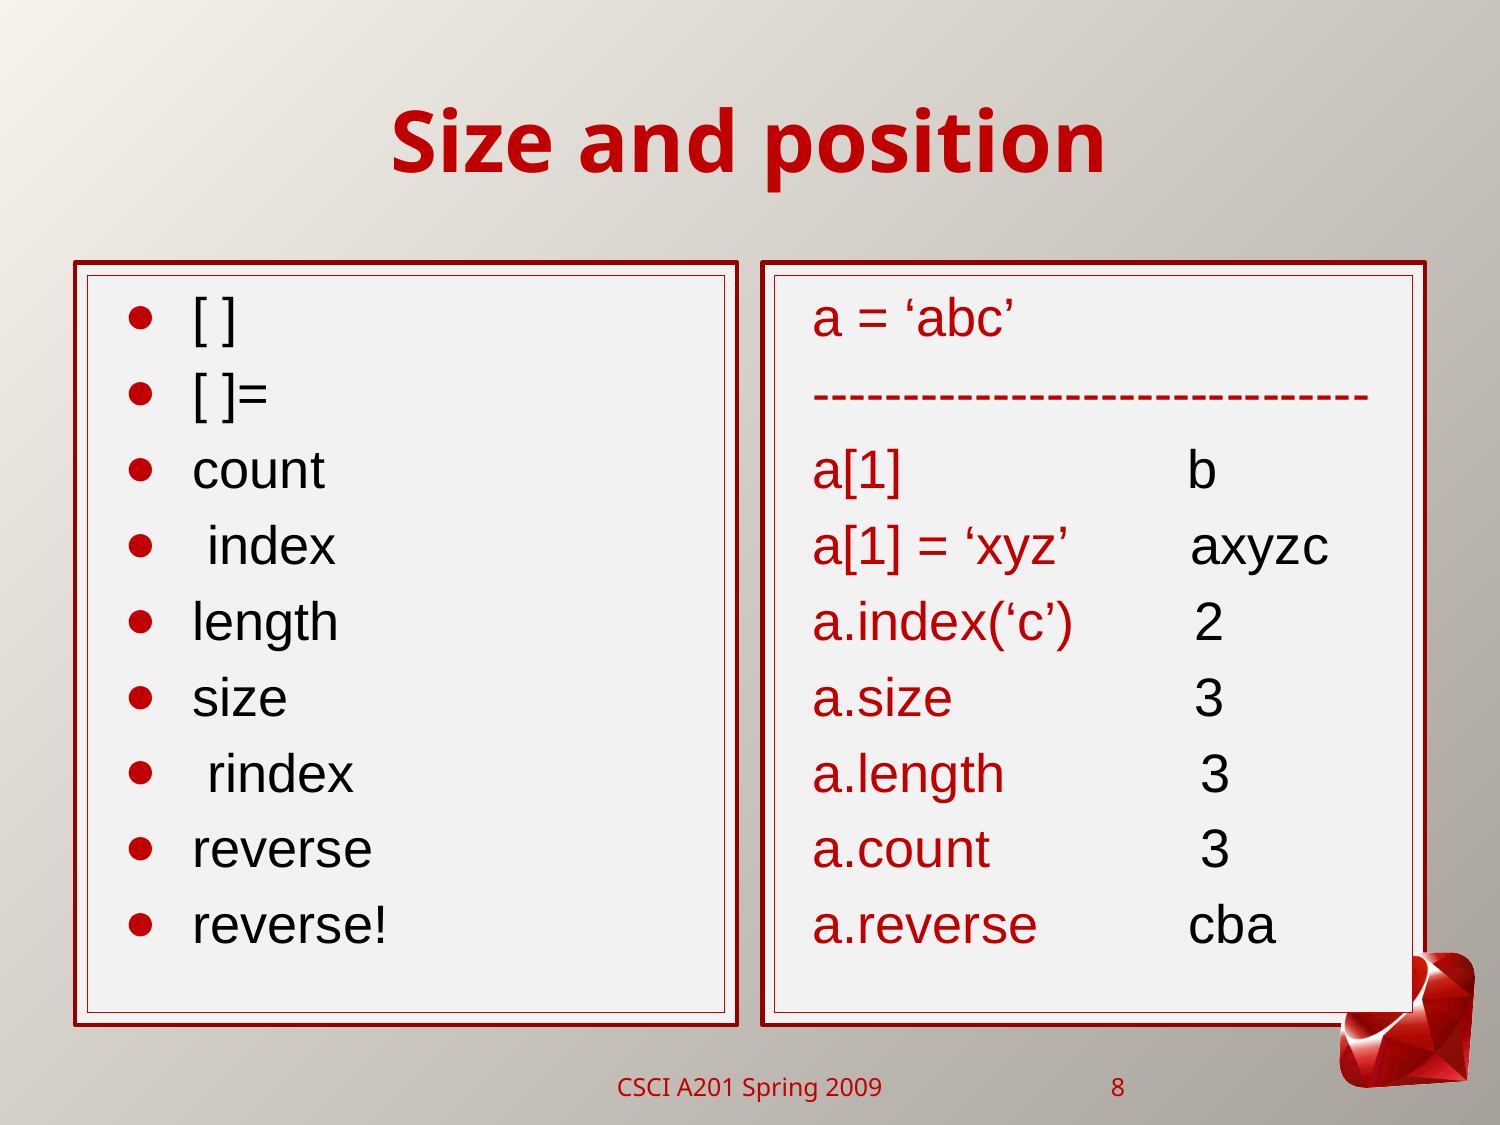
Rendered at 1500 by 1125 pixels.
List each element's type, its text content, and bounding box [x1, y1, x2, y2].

list [ ] [ ]= count index length size rindex reverse reverse! [87, 275, 725, 1013]
title Size and position [75, 45, 1425, 233]
picture [1337, 949, 1475, 1088]
slide_number 8 [999, 1052, 1125, 1113]
footer CSCI A201 Spring 2009 [512, 1052, 988, 1113]
list a = ‘abc’ ------------------------------- a[1] b a[1] = ‘xyz’ axyzc a.index(‘c’) 2 a.size 3 a.length 3 a.count 3 a.reverse cba [774, 275, 1413, 1013]
